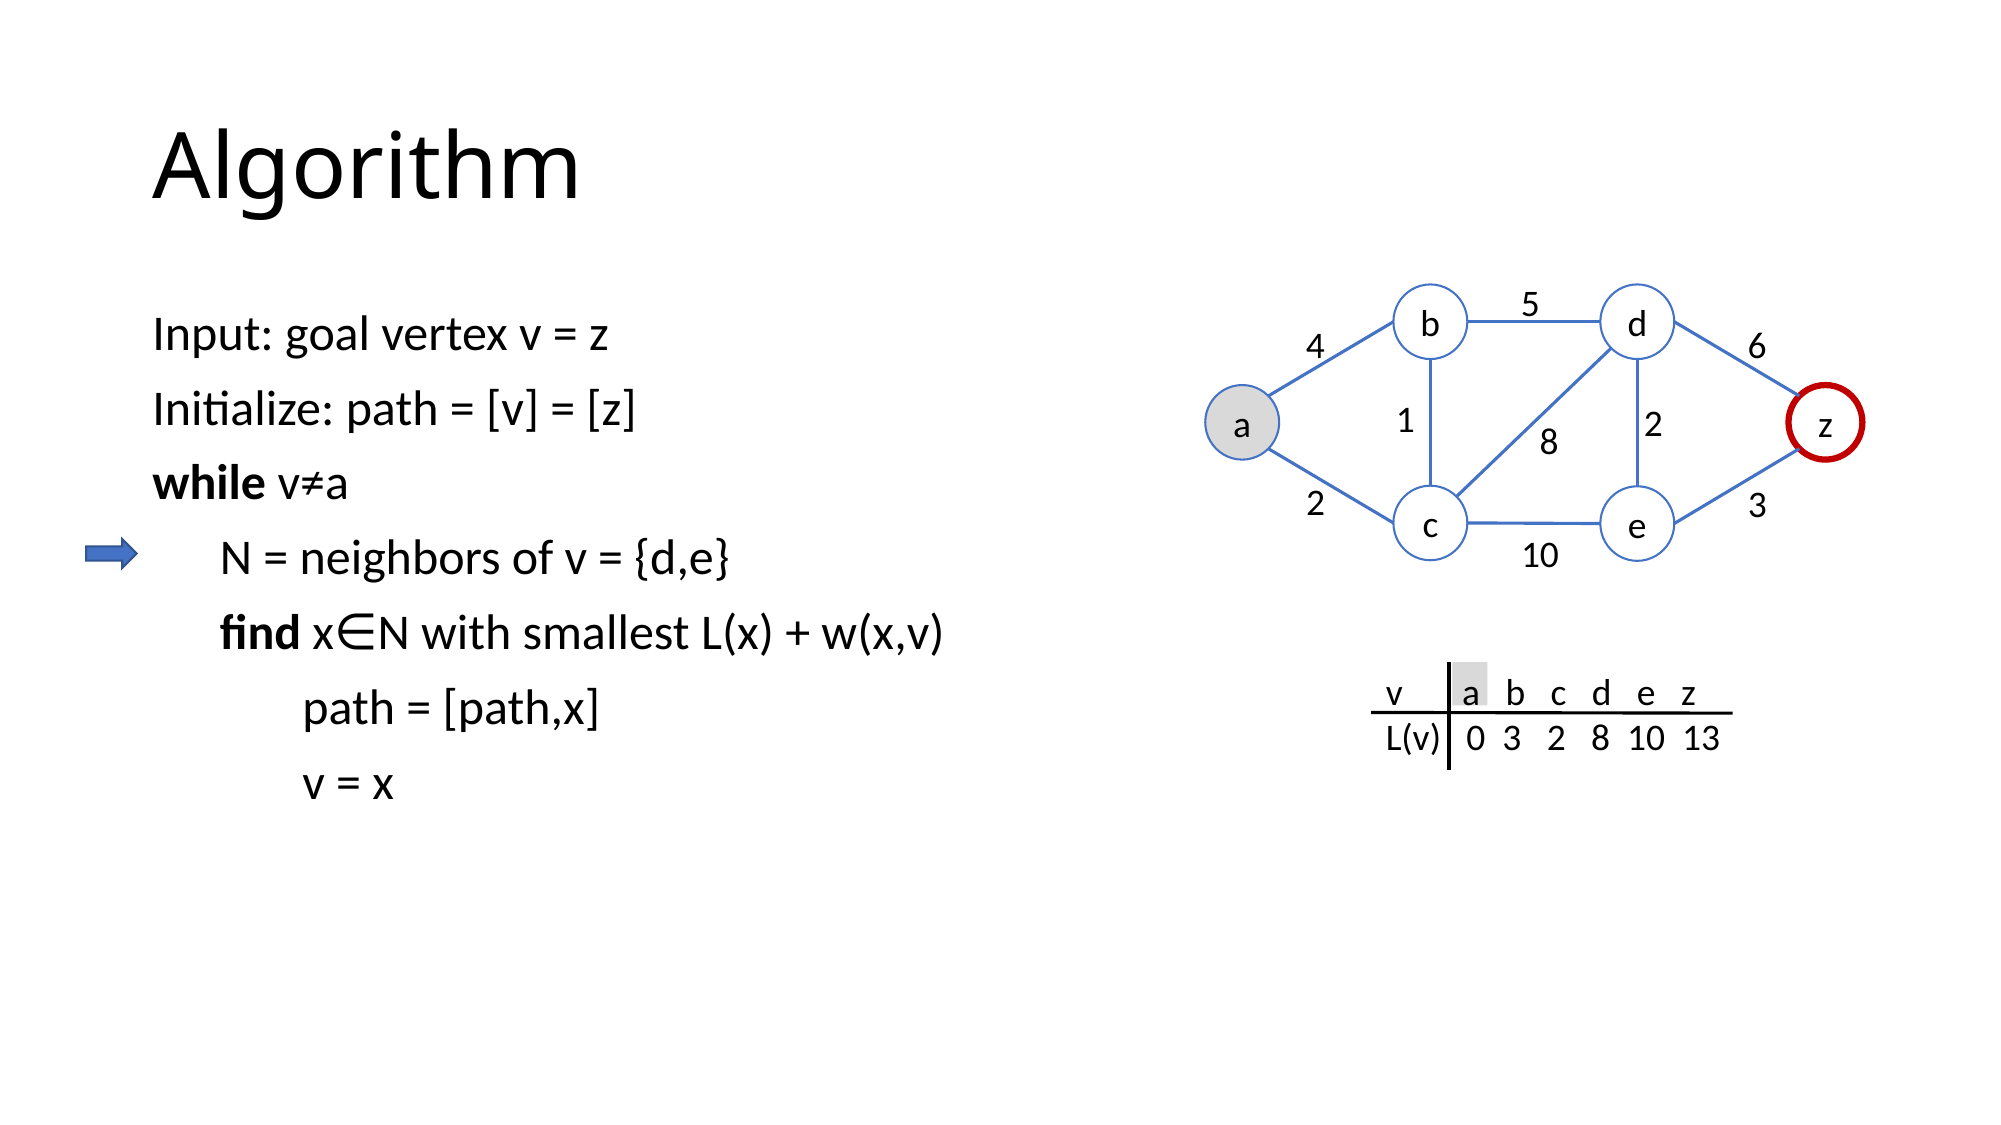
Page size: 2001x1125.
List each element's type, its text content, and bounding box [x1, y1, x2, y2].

title Algorithm [137, 59, 1863, 278]
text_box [1368, 660, 1738, 770]
list Input: goal vertex v = z Initialize: path = [v] = [z] while v≠a N = neighbors of v = {d,e} find x∈N with smallest L(x) + w(x,v) path = [path,x] v = x [137, 299, 1243, 1014]
text_box [85, 536, 137, 571]
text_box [1205, 271, 1863, 584]
